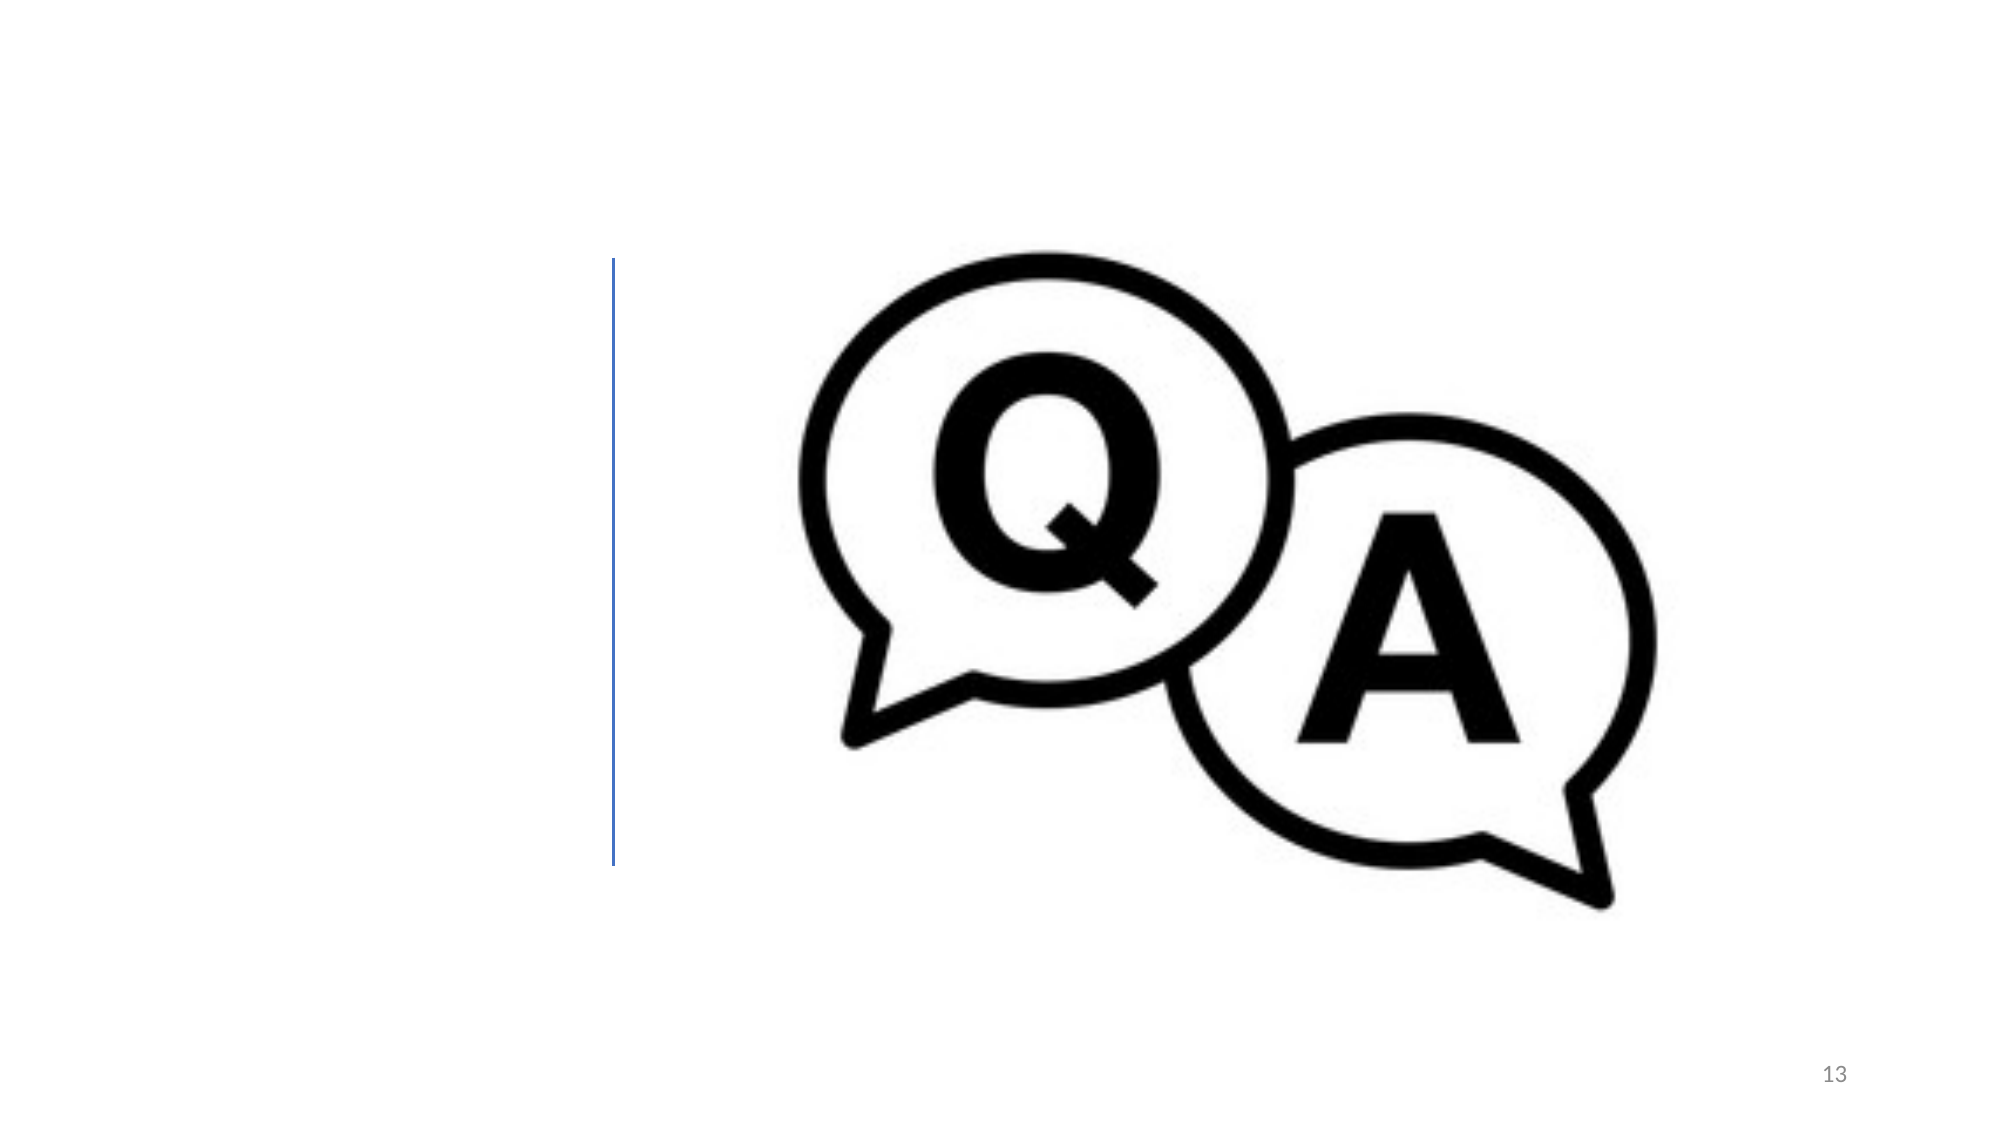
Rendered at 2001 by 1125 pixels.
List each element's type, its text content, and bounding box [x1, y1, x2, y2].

picture [666, 184, 1792, 940]
slide_number 13 [1412, 1042, 1863, 1103]
